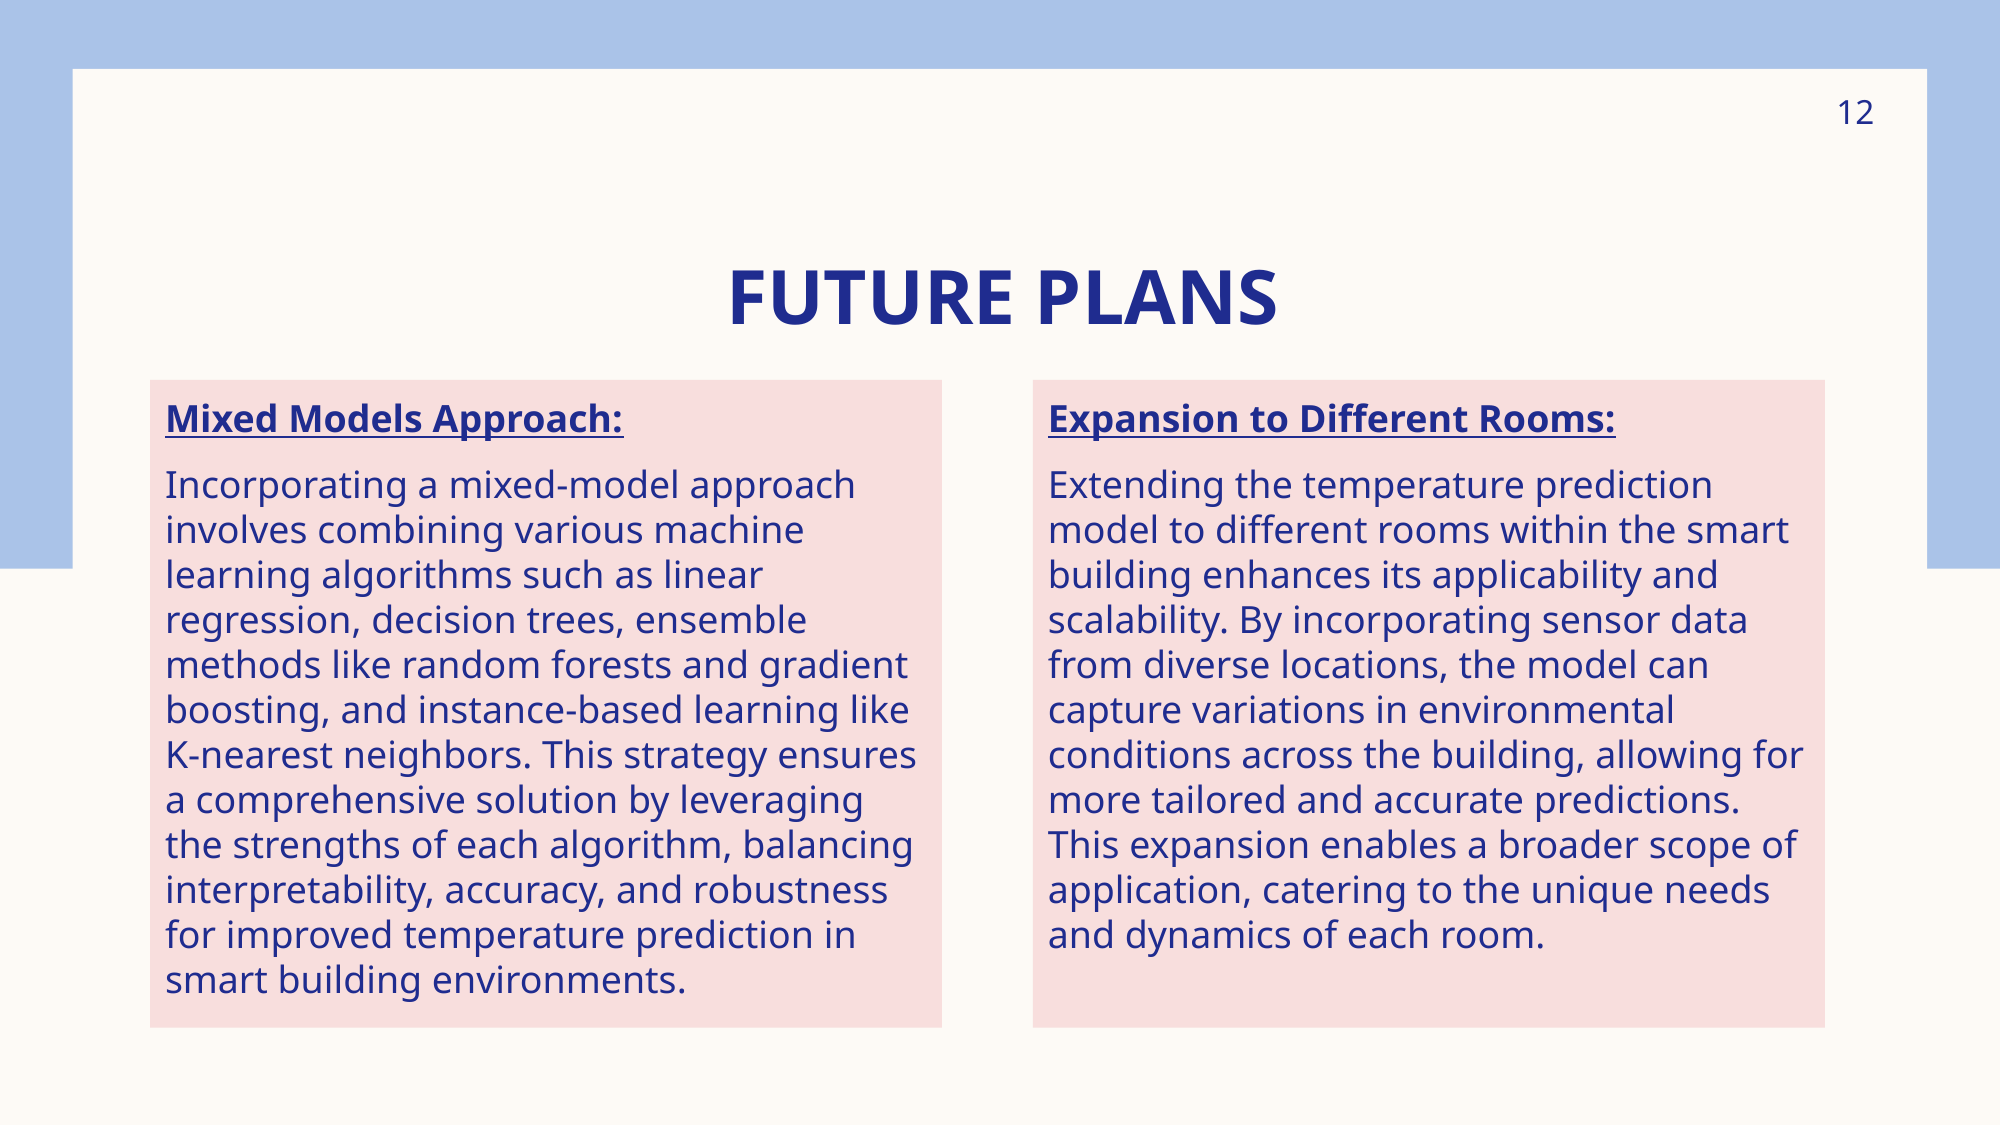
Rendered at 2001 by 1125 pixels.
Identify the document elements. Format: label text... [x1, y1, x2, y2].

text_box Expansion to Different Rooms: Extending the temperature prediction model to different rooms within the smart building enhances its applicability and scalability. By incorporating sensor data from diverse locations, the model can capture variations in environmental conditions across the building, allowing for more tailored and accurate predictions. This expansion enables a broader scope of application, catering to the unique needs and dynamics of each room. [1032, 379, 1825, 1028]
list Mixed Models Approach: Incorporating a mixed-model approach involves combining various machine learning algorithms such as linear regression, decision trees, ensemble methods like random forests and gradient boosting, and instance-based learning like K-nearest neighbors. This strategy ensures a comprehensive solution by leveraging the strengths of each algorithm, balancing interpretability, accuracy, and robustness for improved temperature prediction in smart building environments. [150, 379, 942, 1028]
slide_number 12 [1699, 75, 1875, 153]
title Future Plans [150, 173, 1875, 340]
